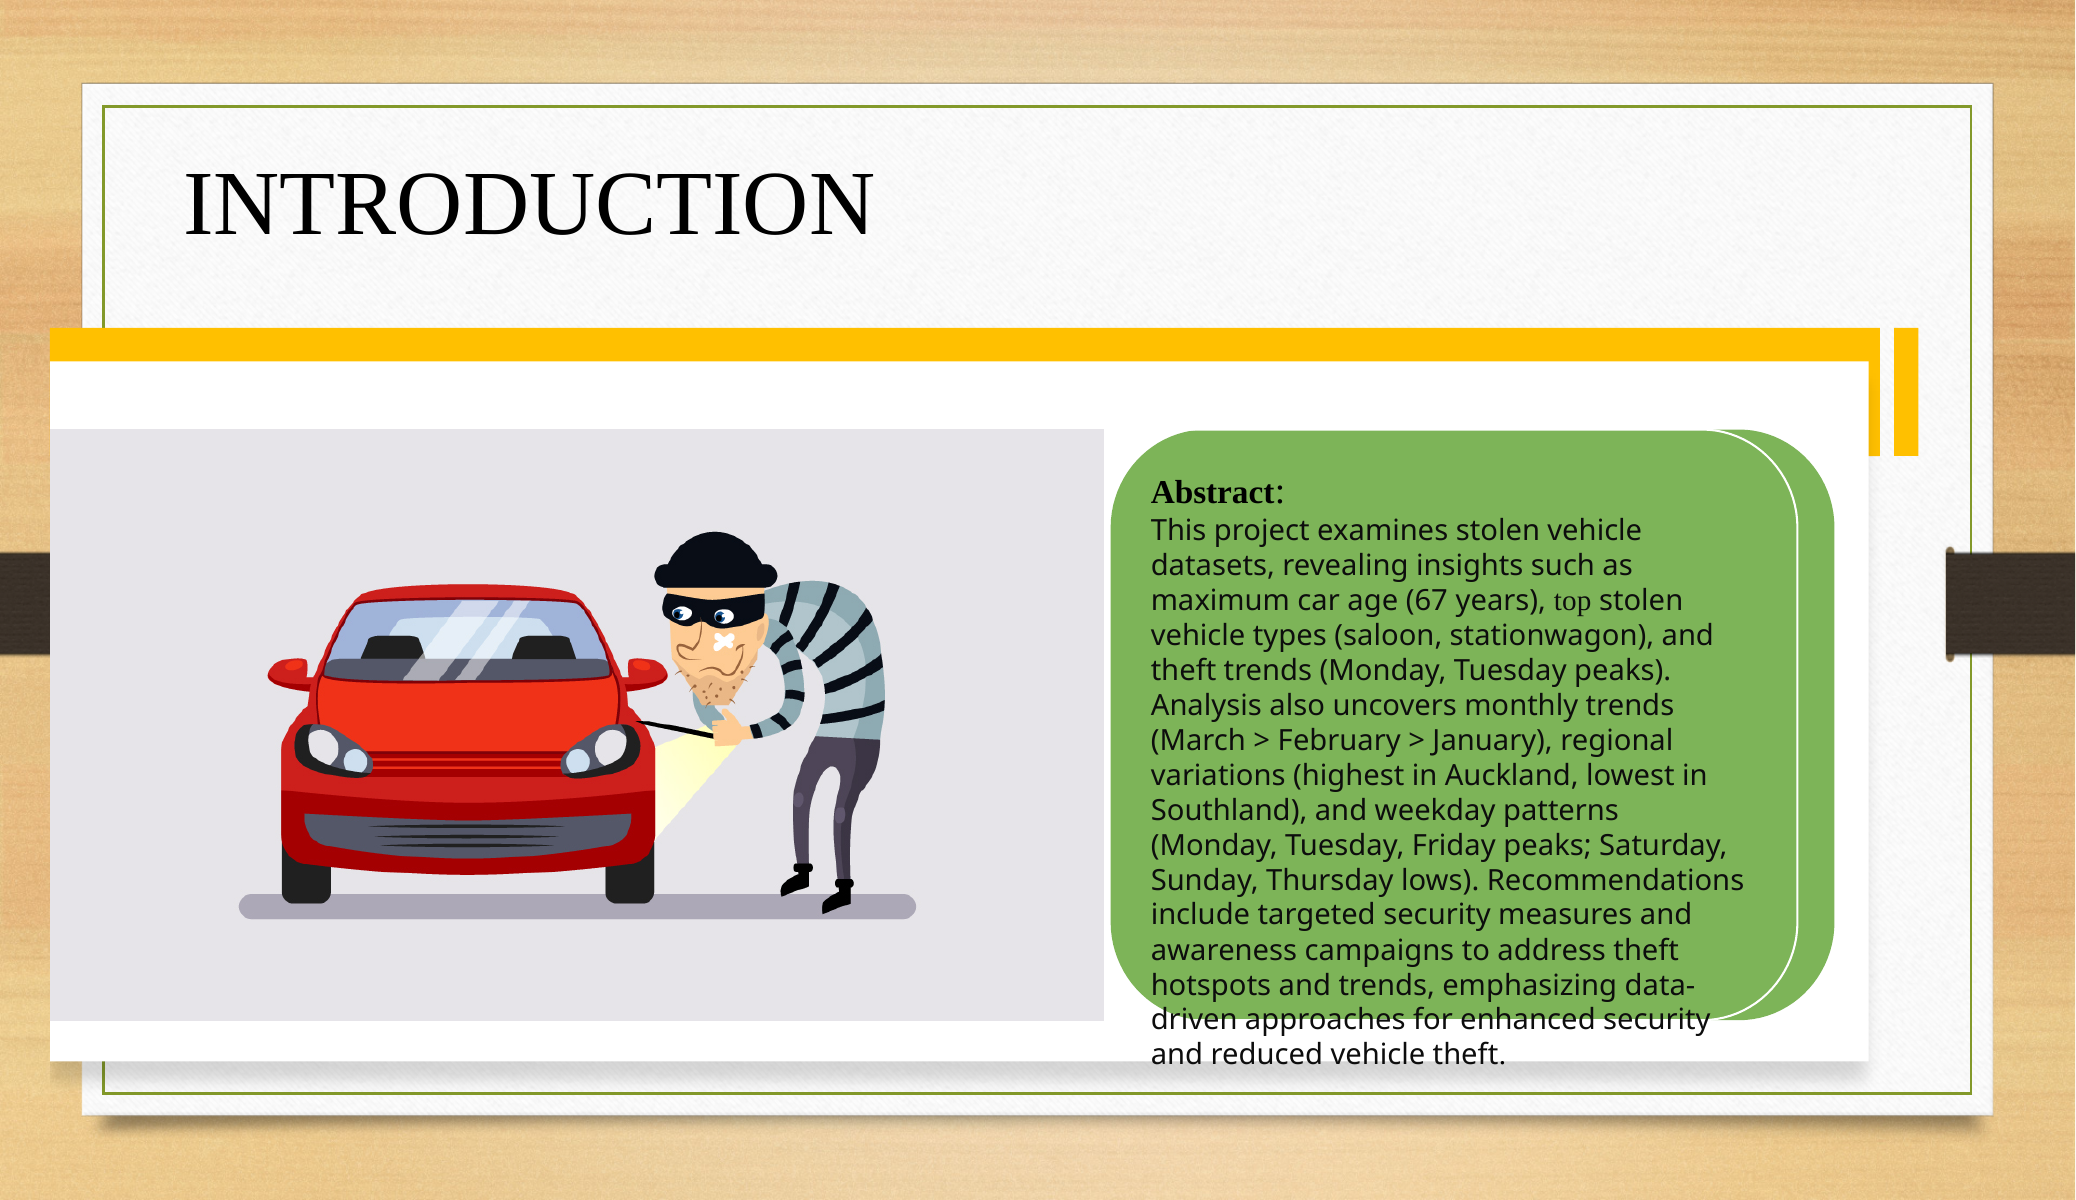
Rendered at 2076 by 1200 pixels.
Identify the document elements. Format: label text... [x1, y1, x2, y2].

title INTRODUCTION [181, 140, 912, 327]
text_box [49, 327, 1919, 1105]
picture [0, 0, 2076, 1200]
